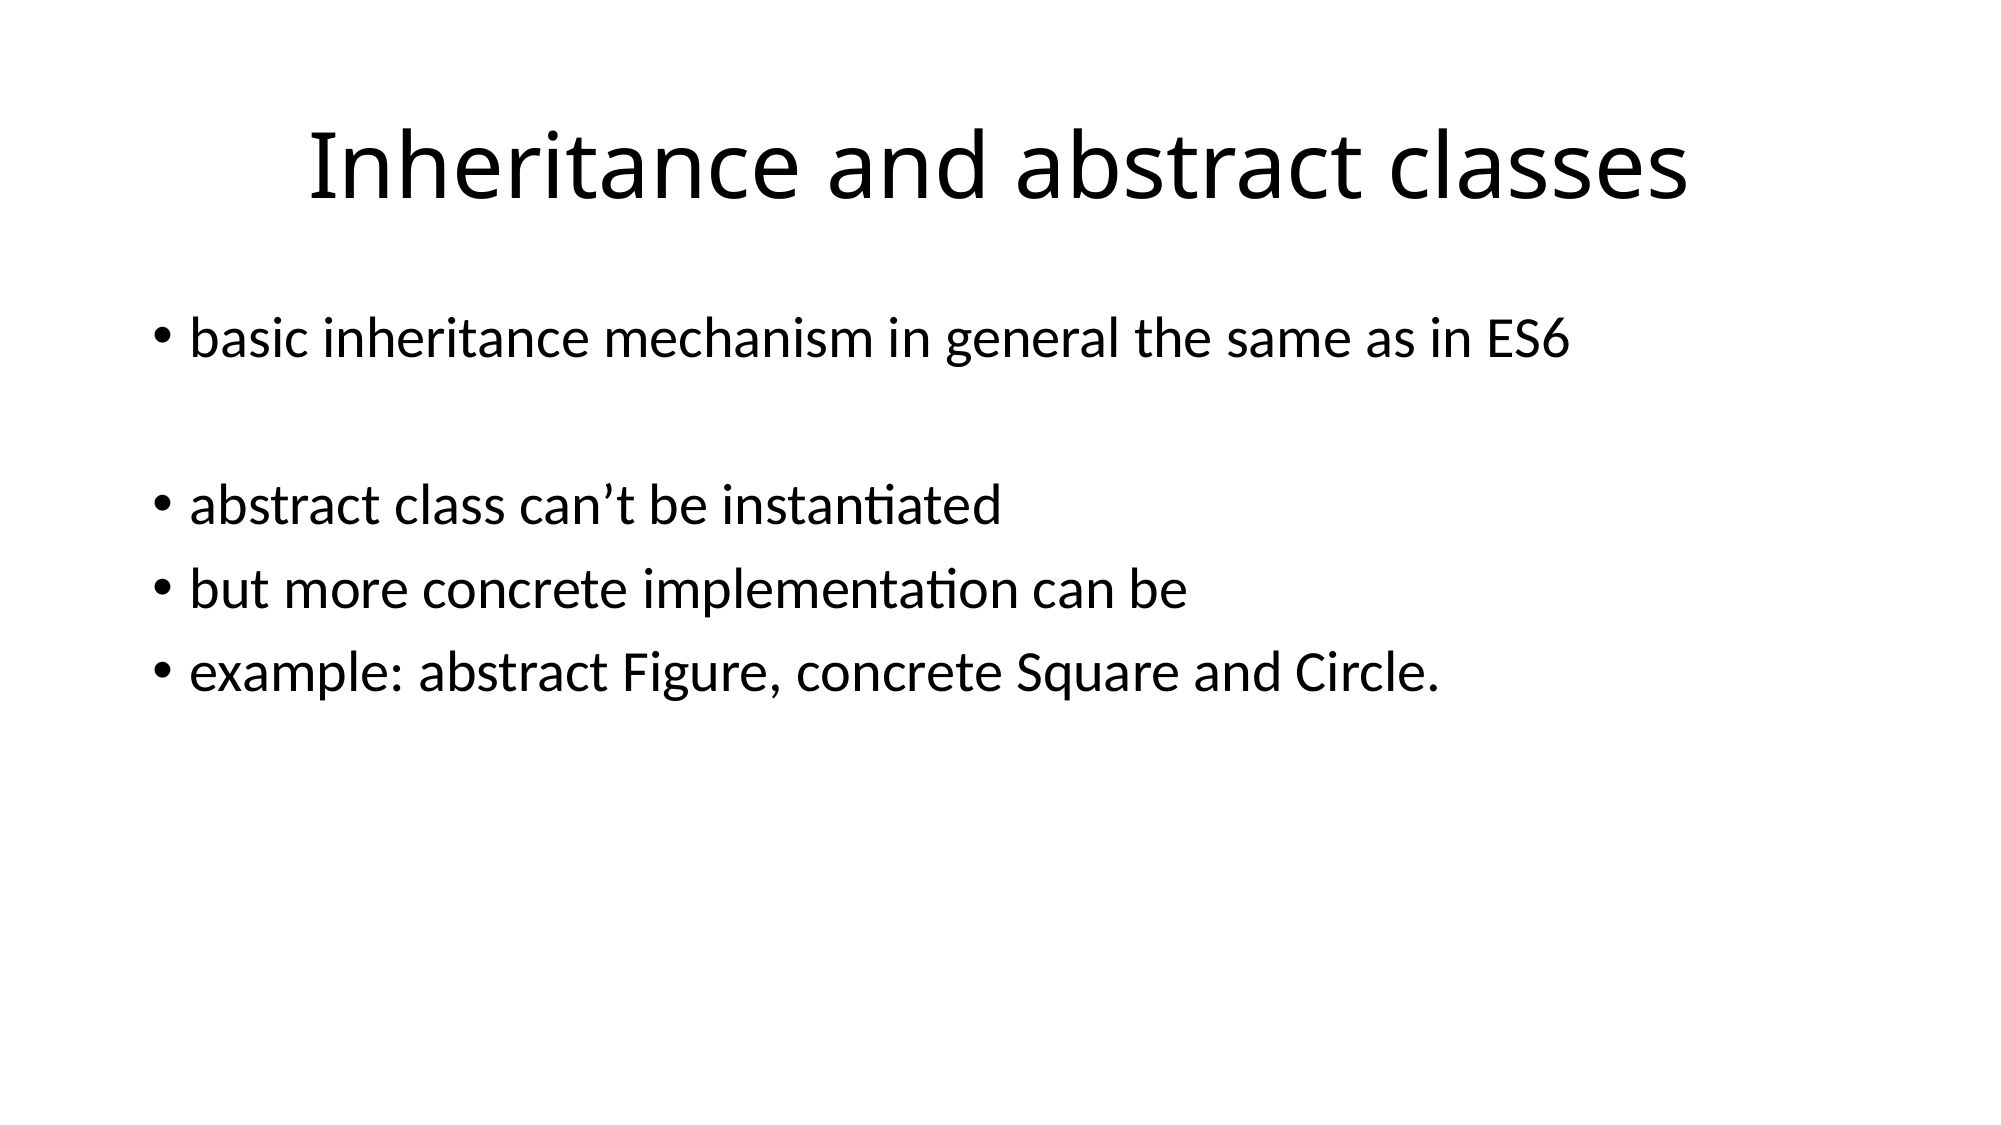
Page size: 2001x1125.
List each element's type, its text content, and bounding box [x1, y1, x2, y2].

title Inheritance and abstract classes [137, 59, 1863, 278]
list basic inheritance mechanism in general the same as in ES6 abstract class can’t be instantiated but more concrete implementation can be example: abstract Figure, concrete Square and Circle. [137, 299, 1863, 1014]
